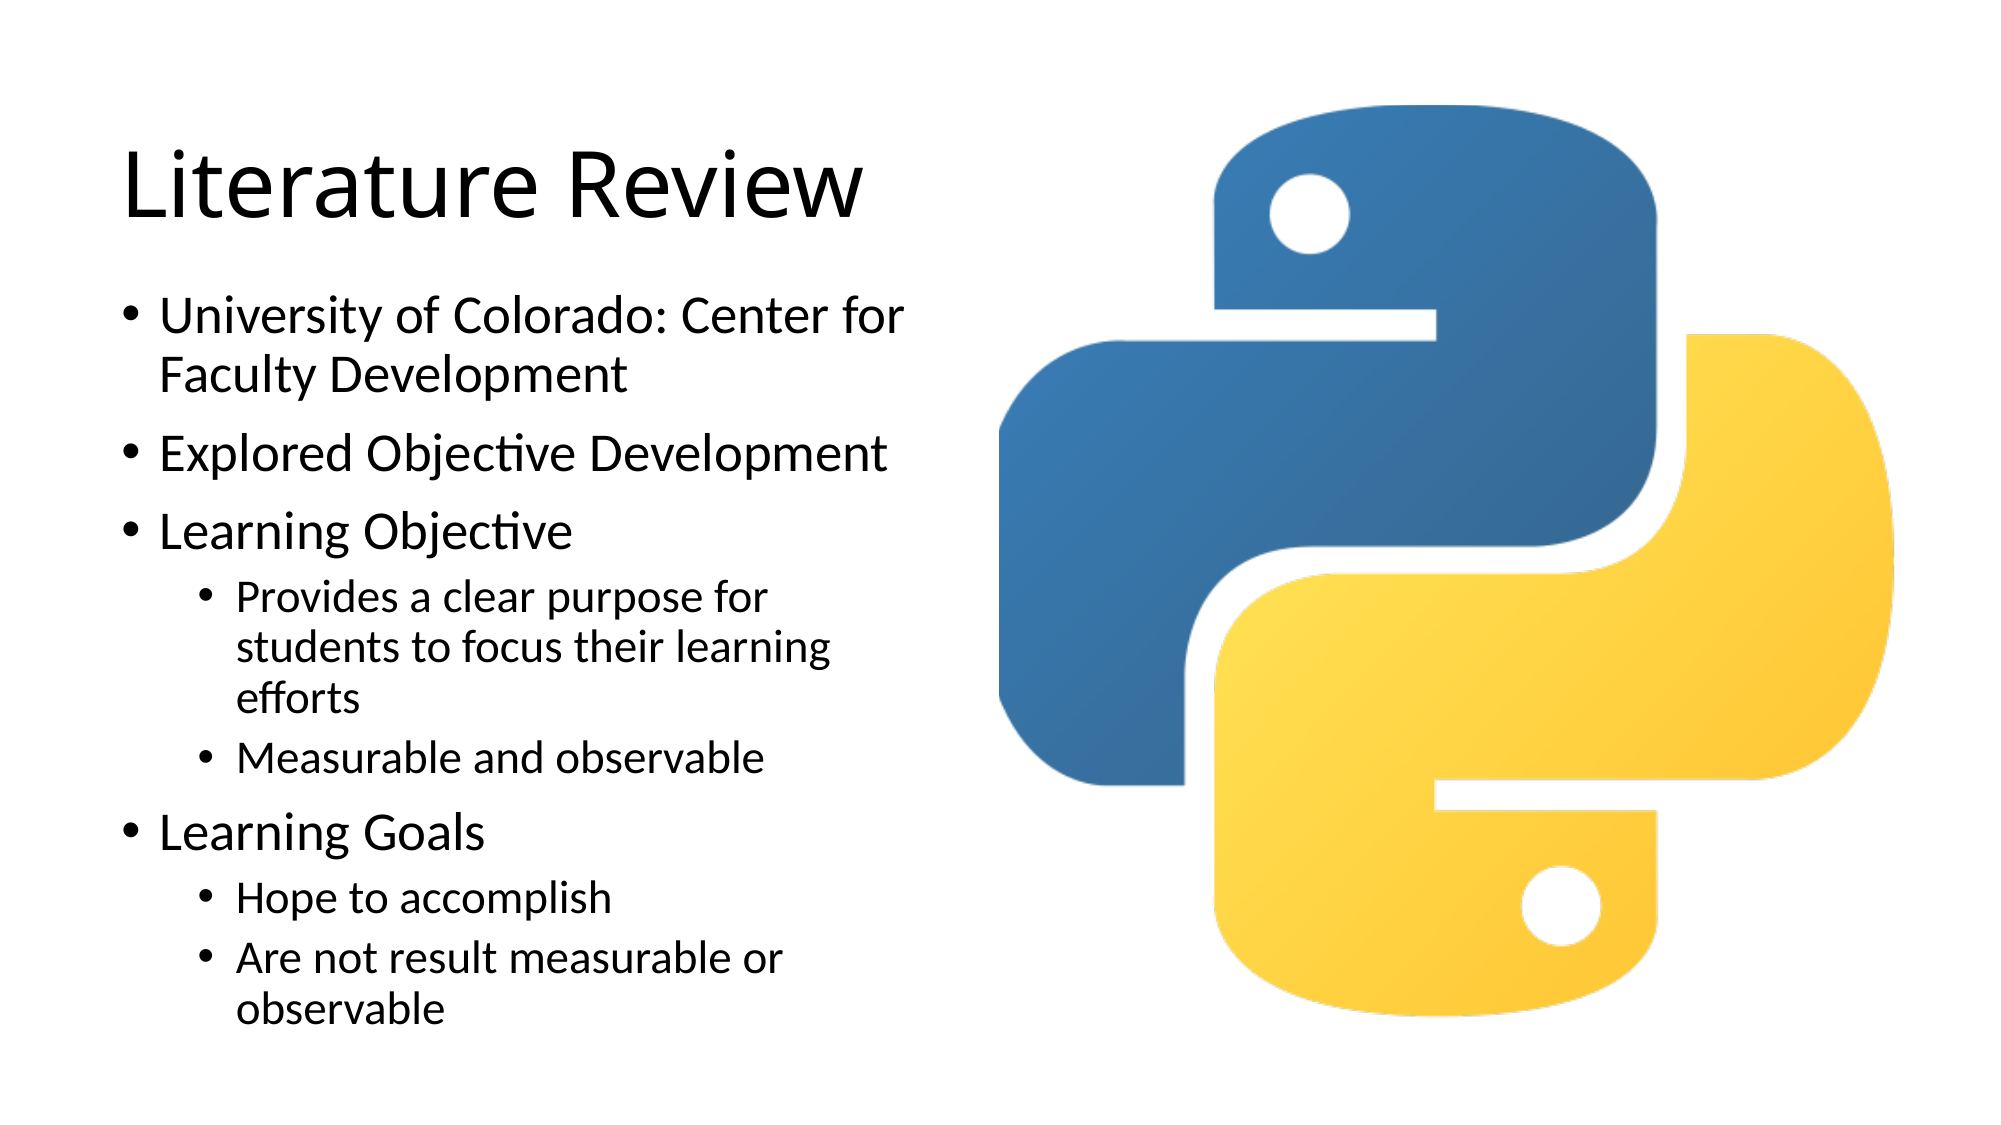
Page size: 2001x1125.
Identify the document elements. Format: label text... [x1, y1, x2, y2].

list University of Colorado: Center for Faculty Development Explored Objective Development Learning Objective Provides a clear purpose for students to focus their learning efforts Measurable and observable Learning Goals Hope to accomplish Are not result measurable or observable [106, 279, 948, 1051]
picture [999, 104, 1895, 1020]
title Literature Review [104, 49, 946, 325]
